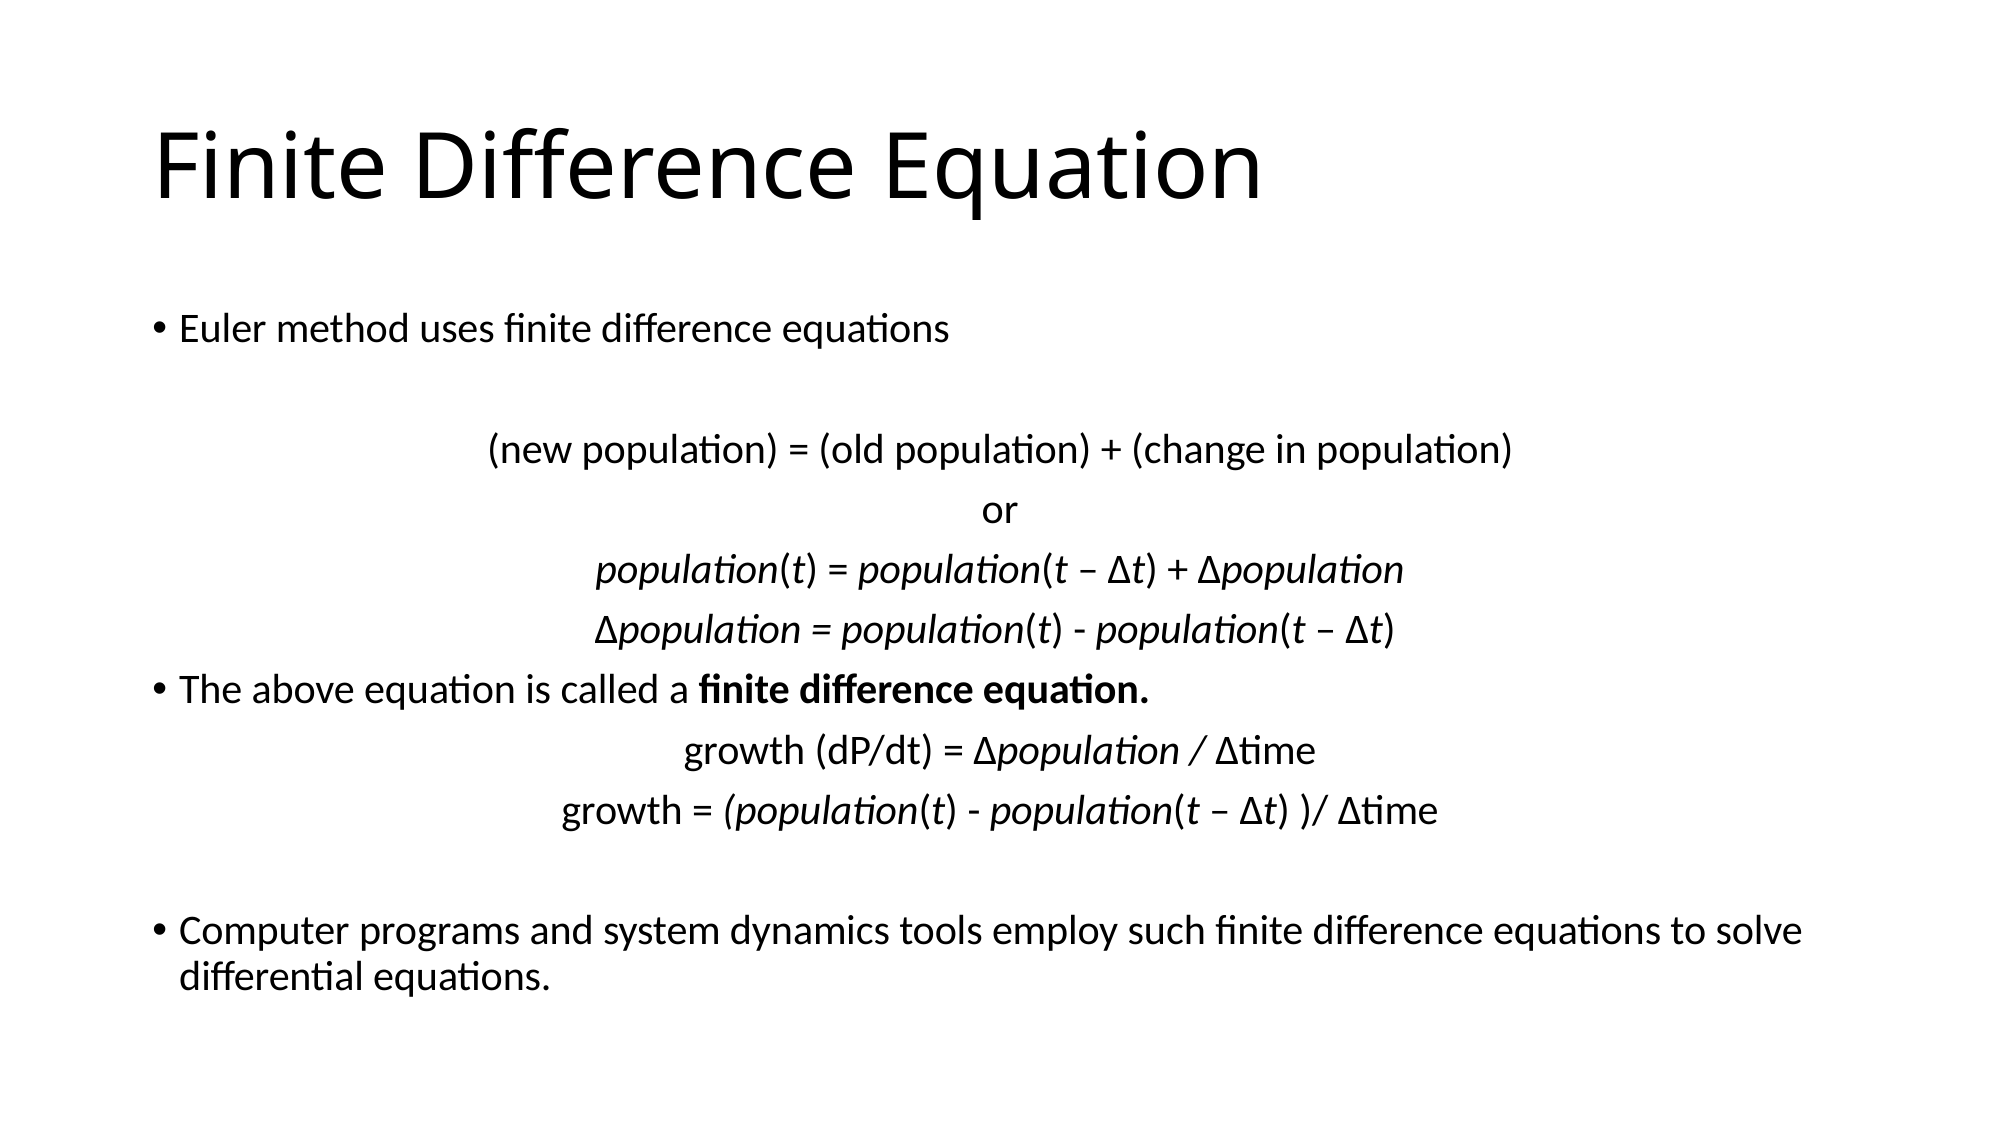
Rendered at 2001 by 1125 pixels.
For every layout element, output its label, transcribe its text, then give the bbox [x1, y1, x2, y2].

text_box Euler method uses finite difference equations (new population) = (old population) + (change in population) or population(t) = population(t – Δt) + Δpopulation Δpopulation = population(t) - population(t – Δt) The above equation is called a finite difference equation. growth (dP/dt) = Δpopulation / Δtime growth = (population(t) - population(t – Δt) )/ Δtime Computer programs and system dynamics tools employ such finite difference equations to solve differential equations. [137, 299, 1863, 1014]
text_box Finite Difference Equation [137, 59, 1863, 278]
